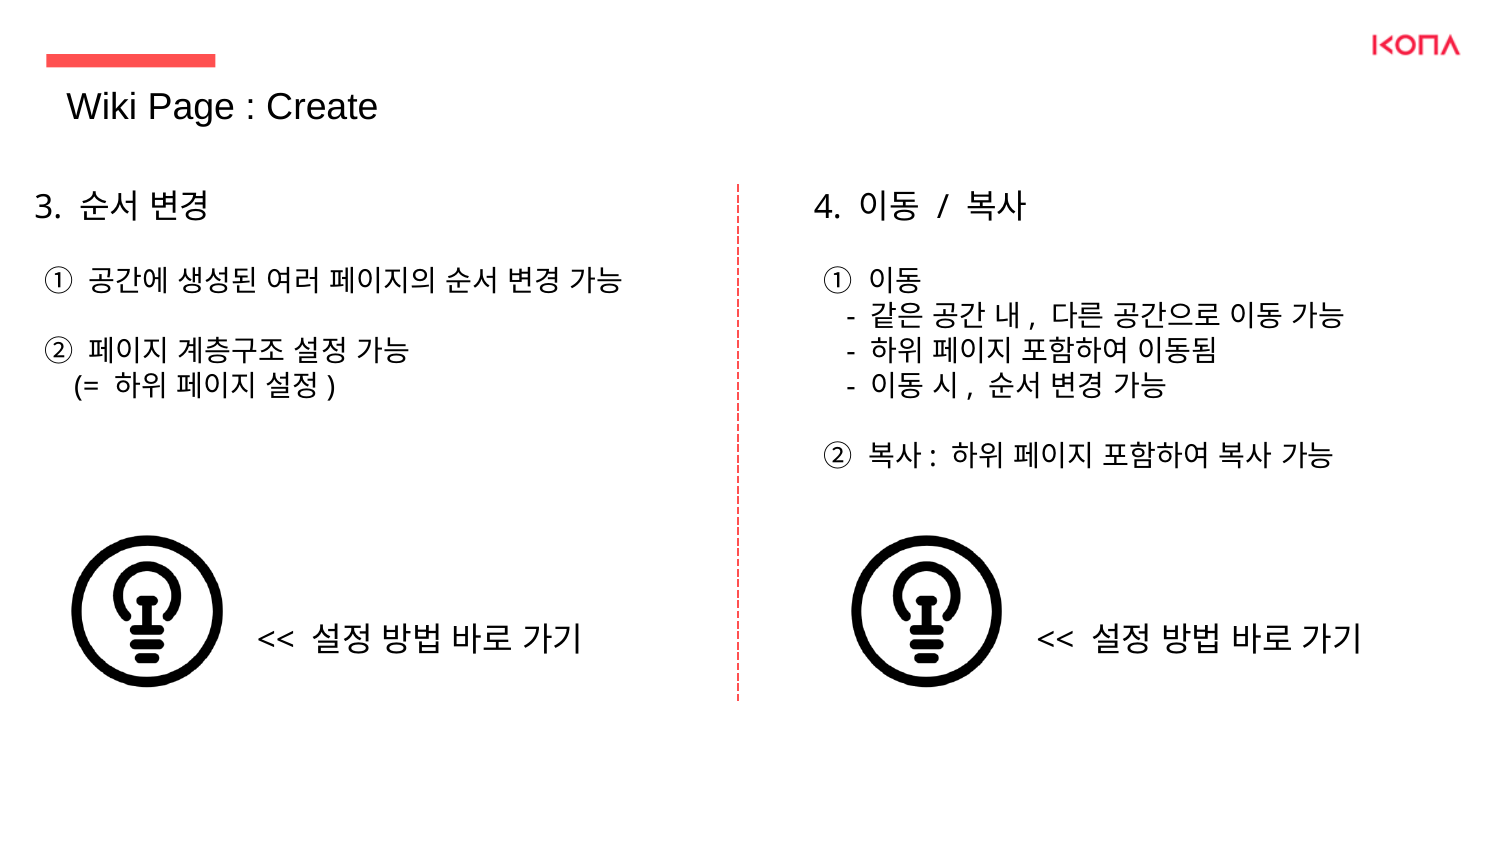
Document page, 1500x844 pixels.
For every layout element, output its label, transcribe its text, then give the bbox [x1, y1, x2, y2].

text_box 4. 이동 / 복사 [799, 177, 1331, 233]
picture [1364, 23, 1463, 69]
picture [59, 529, 238, 694]
text_box 3. 순서 변경 [19, 177, 552, 233]
text_box ① 이동 - 같은 공간 내, 다른 공간으로 이동 가능 - 하위 페이지 포함하여 이동됨 - 이동 시, 순서 변경 가능 ② 복사: 하위 페이지 포함하여 복사 가능 [809, 255, 1500, 480]
text_box ① 공간에 생성된 여러 페이지의 순서 변경 가능 ② 페이지 계층구조 설정 가능 (= 하위 페이지 설정) [29, 255, 727, 410]
text_box << 설정 방법 바로 가기 [1022, 611, 1500, 666]
text_box << 설정 방법 바로 가기 [242, 611, 727, 666]
picture [838, 529, 1017, 694]
text_box Wiki Page : Create [55, 76, 479, 133]
